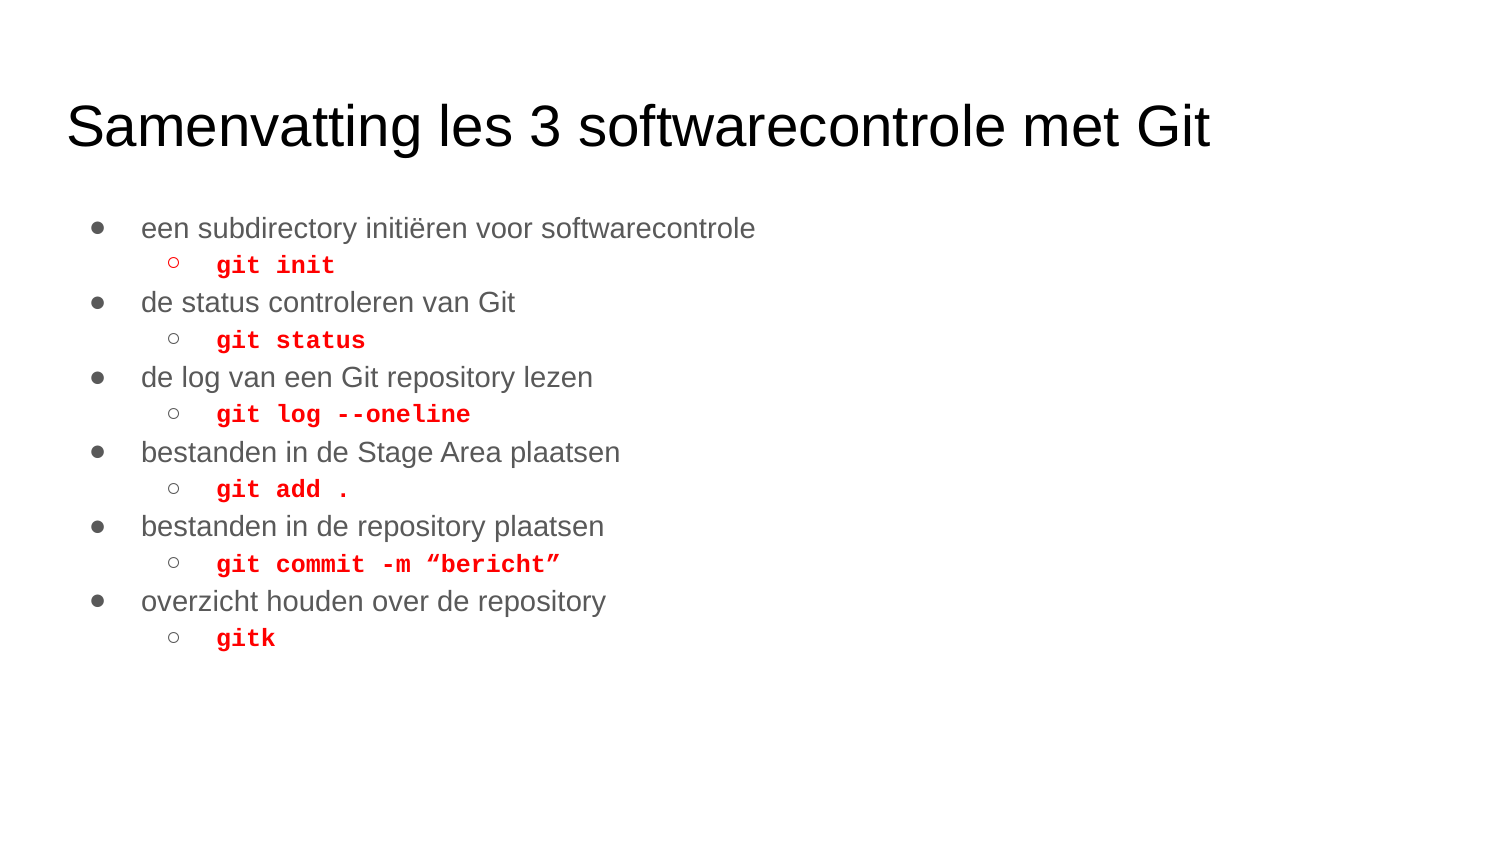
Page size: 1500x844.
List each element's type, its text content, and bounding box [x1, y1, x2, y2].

list een subdirectory initiëren voor softwarecontrole git init de status controleren van Git git status de log van een Git repository lezen git log --oneline bestanden in de Stage Area plaatsen git add . bestanden in de repository plaatsen git commit -m “bericht” overzicht houden over de repository gitk [51, 189, 1313, 750]
title Samenvatting les 3 softwarecontrole met Git [51, 72, 1449, 167]
